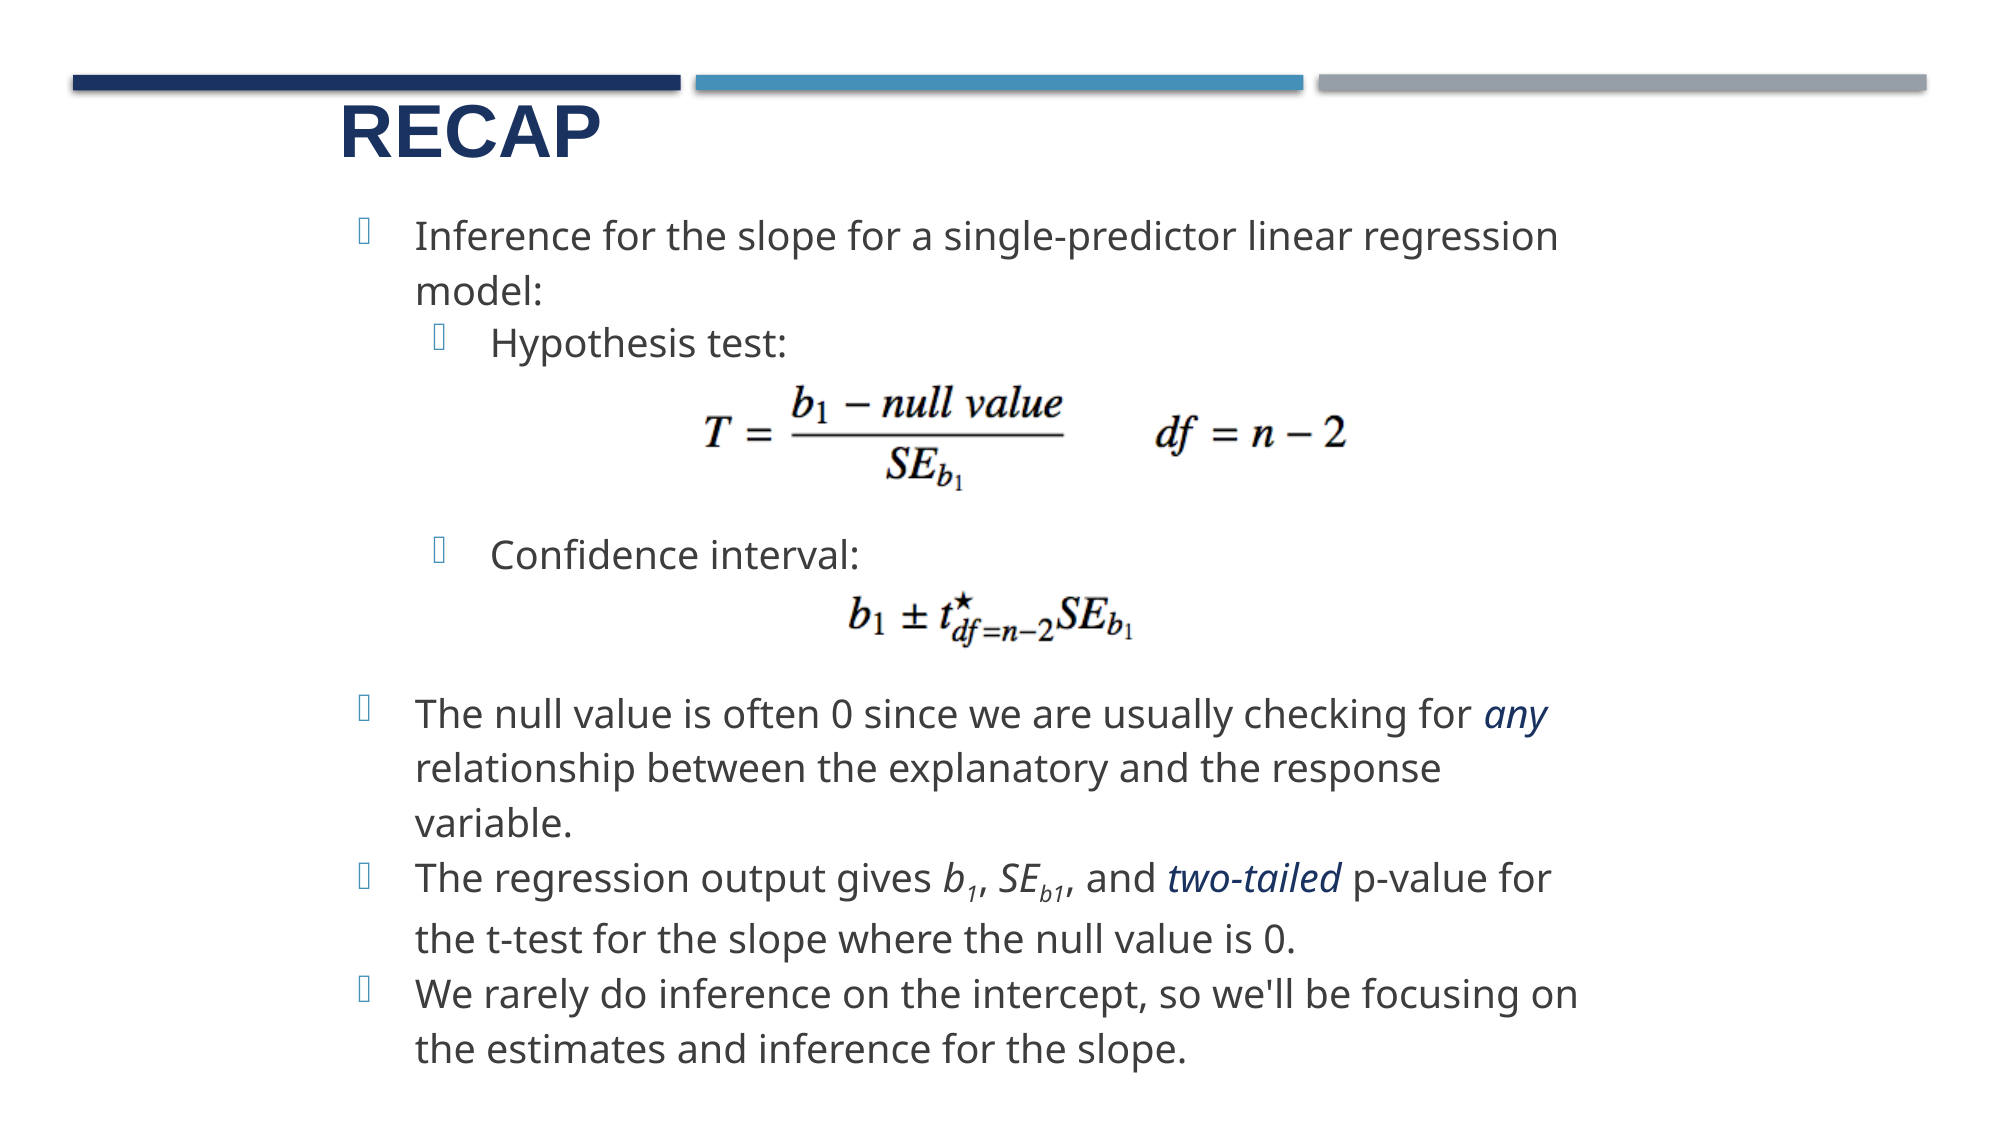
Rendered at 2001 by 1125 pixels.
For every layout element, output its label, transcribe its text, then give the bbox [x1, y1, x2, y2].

list Hypothesis test: [325, 295, 1609, 455]
list The null value is often 0 since we are usually checking for any relationship between the explanatory and the response variable. The regression output gives b1, SEb1, and two-tailed p-value for the t-test for the slope where the null value is 0. We rarely do inference on the intercept, so we'll be focusing on the estimates and inference for the slope. [325, 666, 1609, 826]
title Recap [324, 0, 1675, 188]
picture [689, 371, 1354, 503]
list Inference for the slope for a single-predictor linear regression model: [325, 189, 1609, 271]
list Confidence interval: [325, 507, 1609, 666]
picture [839, 577, 1141, 654]
